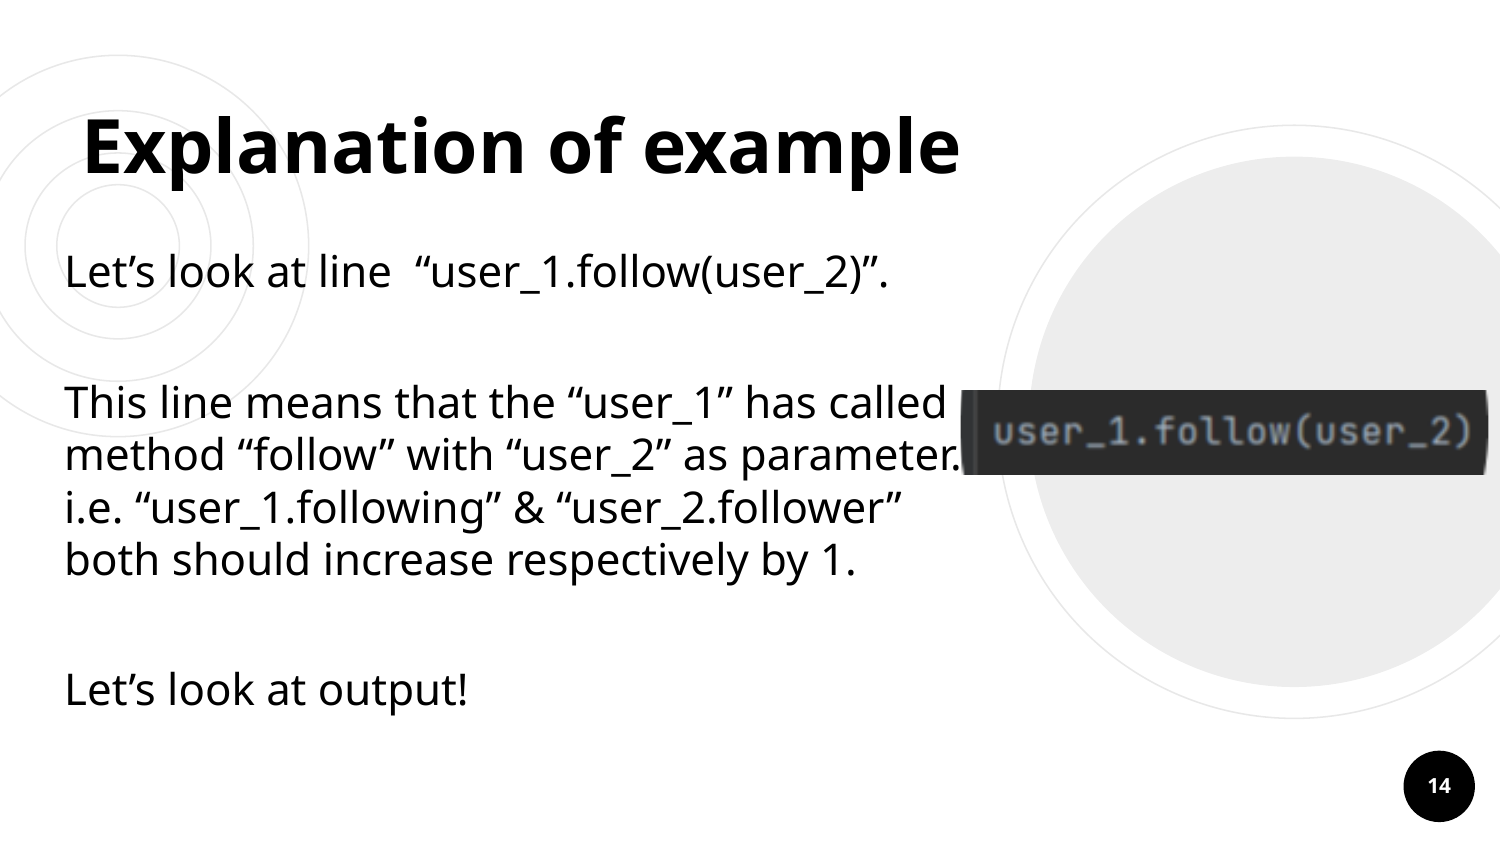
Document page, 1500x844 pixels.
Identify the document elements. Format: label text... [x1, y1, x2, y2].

title Explanation of example [66, 91, 1032, 204]
list Let’s look at line “user_1.follow(user_2)”. This line means that the “user_1” has called method “follow” with “user_2” as parameter. i.e. “user_1.following” & “user_2.follower” both should increase respectively by 1. Let’s look at output! [49, 229, 1014, 659]
slide_number ‹#› [1403, 750, 1475, 823]
picture [960, 390, 1489, 475]
